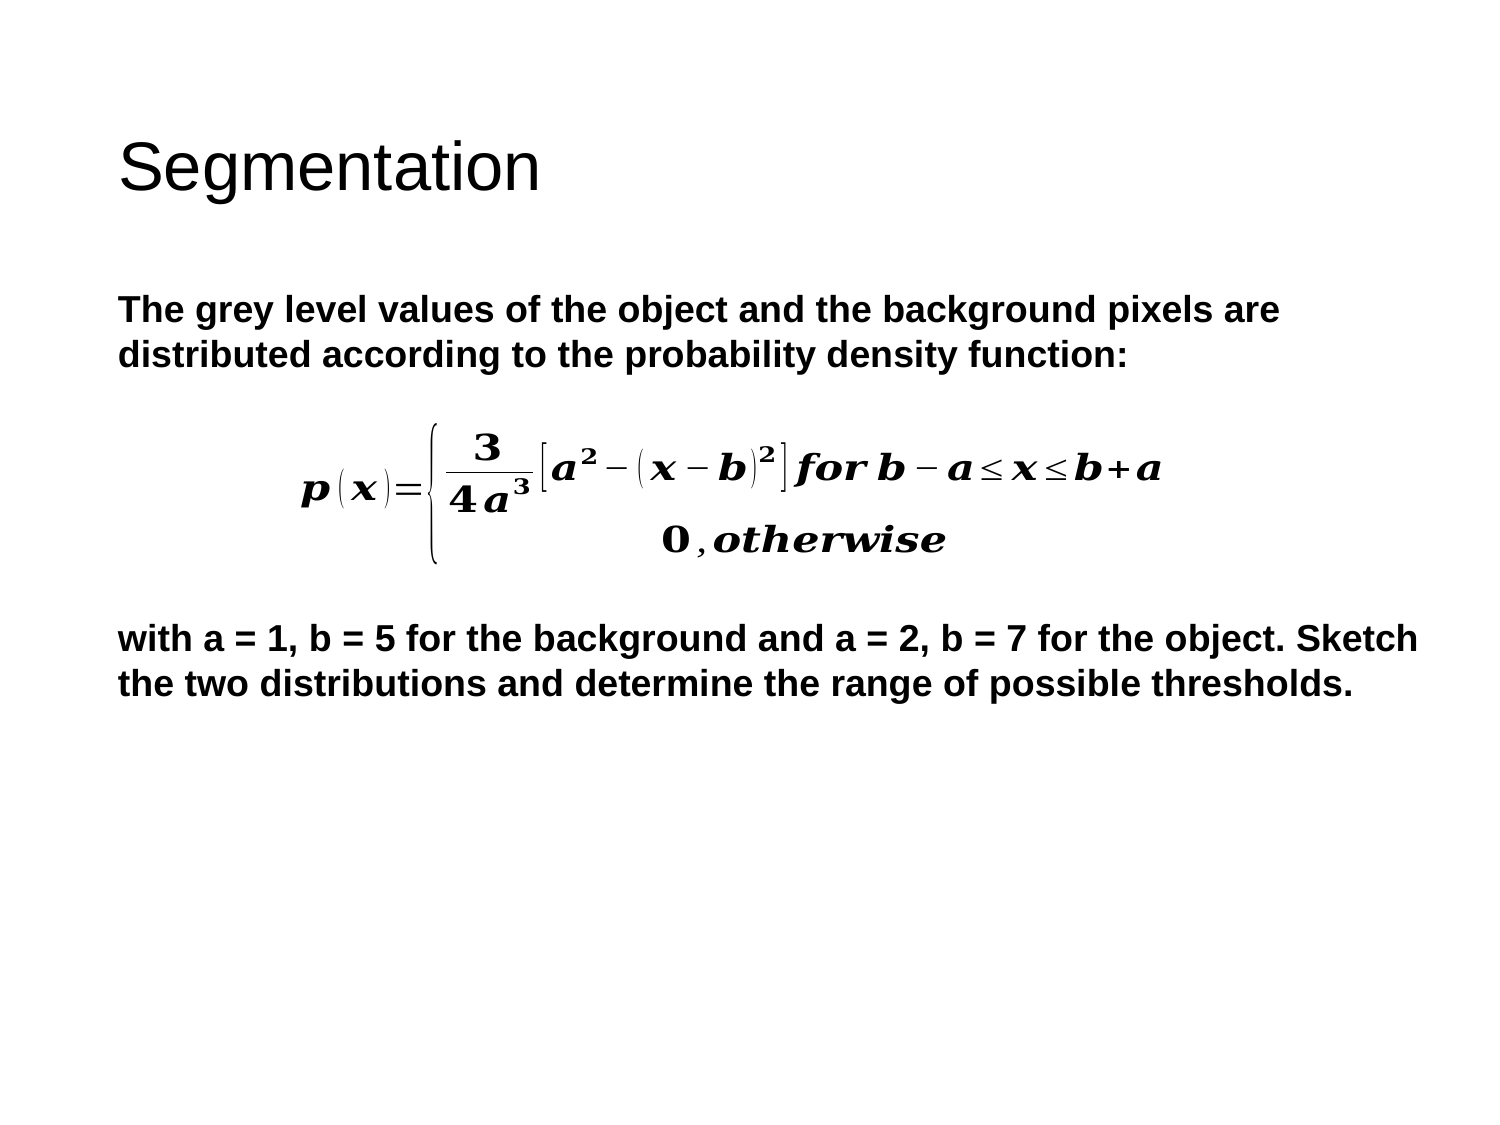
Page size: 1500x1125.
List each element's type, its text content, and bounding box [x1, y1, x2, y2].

text_box with a = 1, b = 5 for the background and a = 2, b = 7 for the object. Sketch the two distributions and determine the range of possible thresholds. [103, 606, 1475, 711]
text_box The grey level values of the object and the background pixels are distributed according to the probability density function: [103, 277, 1475, 382]
title Segmentation [103, 59, 1397, 277]
